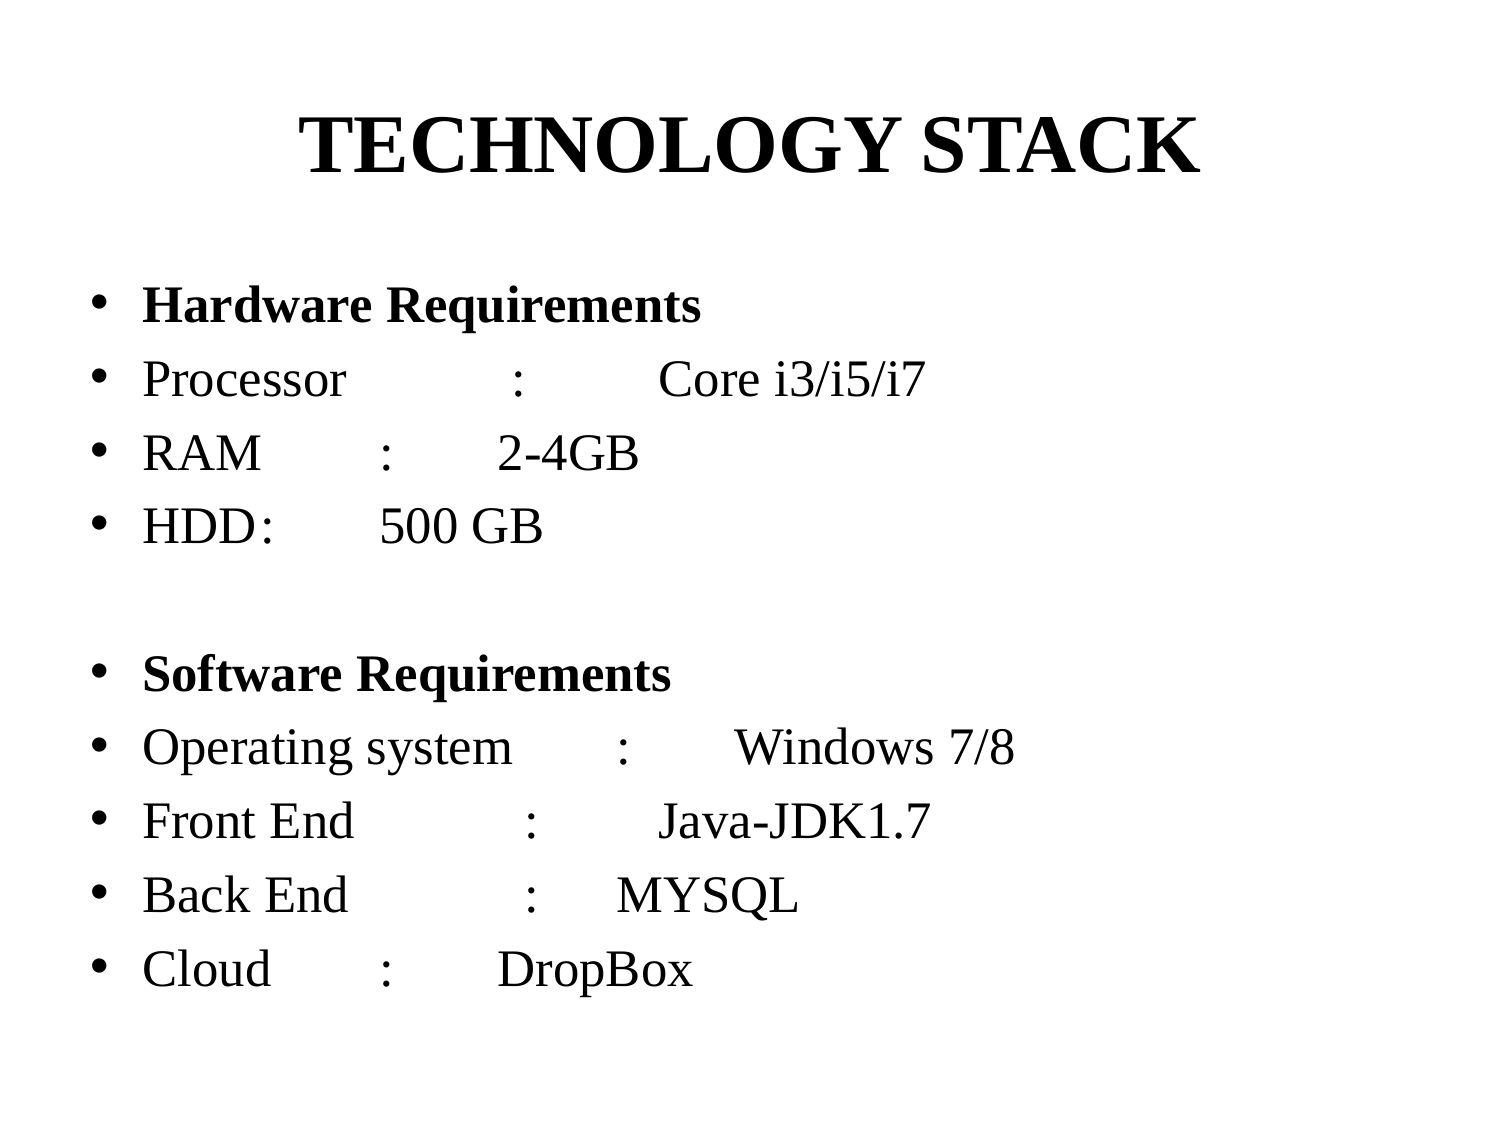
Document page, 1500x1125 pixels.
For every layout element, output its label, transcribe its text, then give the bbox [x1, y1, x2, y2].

title TECHNOLOGY STACK [75, 45, 1425, 233]
list Hardware Requirements Processor : Core i3/i5/i7 RAM : 2-4GB HDD : 500 GB Software Requirements Operating system : Windows 7/8 Front End : Java-JDK1.7 Back End : MYSQL Cloud : DropBox [75, 262, 1425, 1005]
